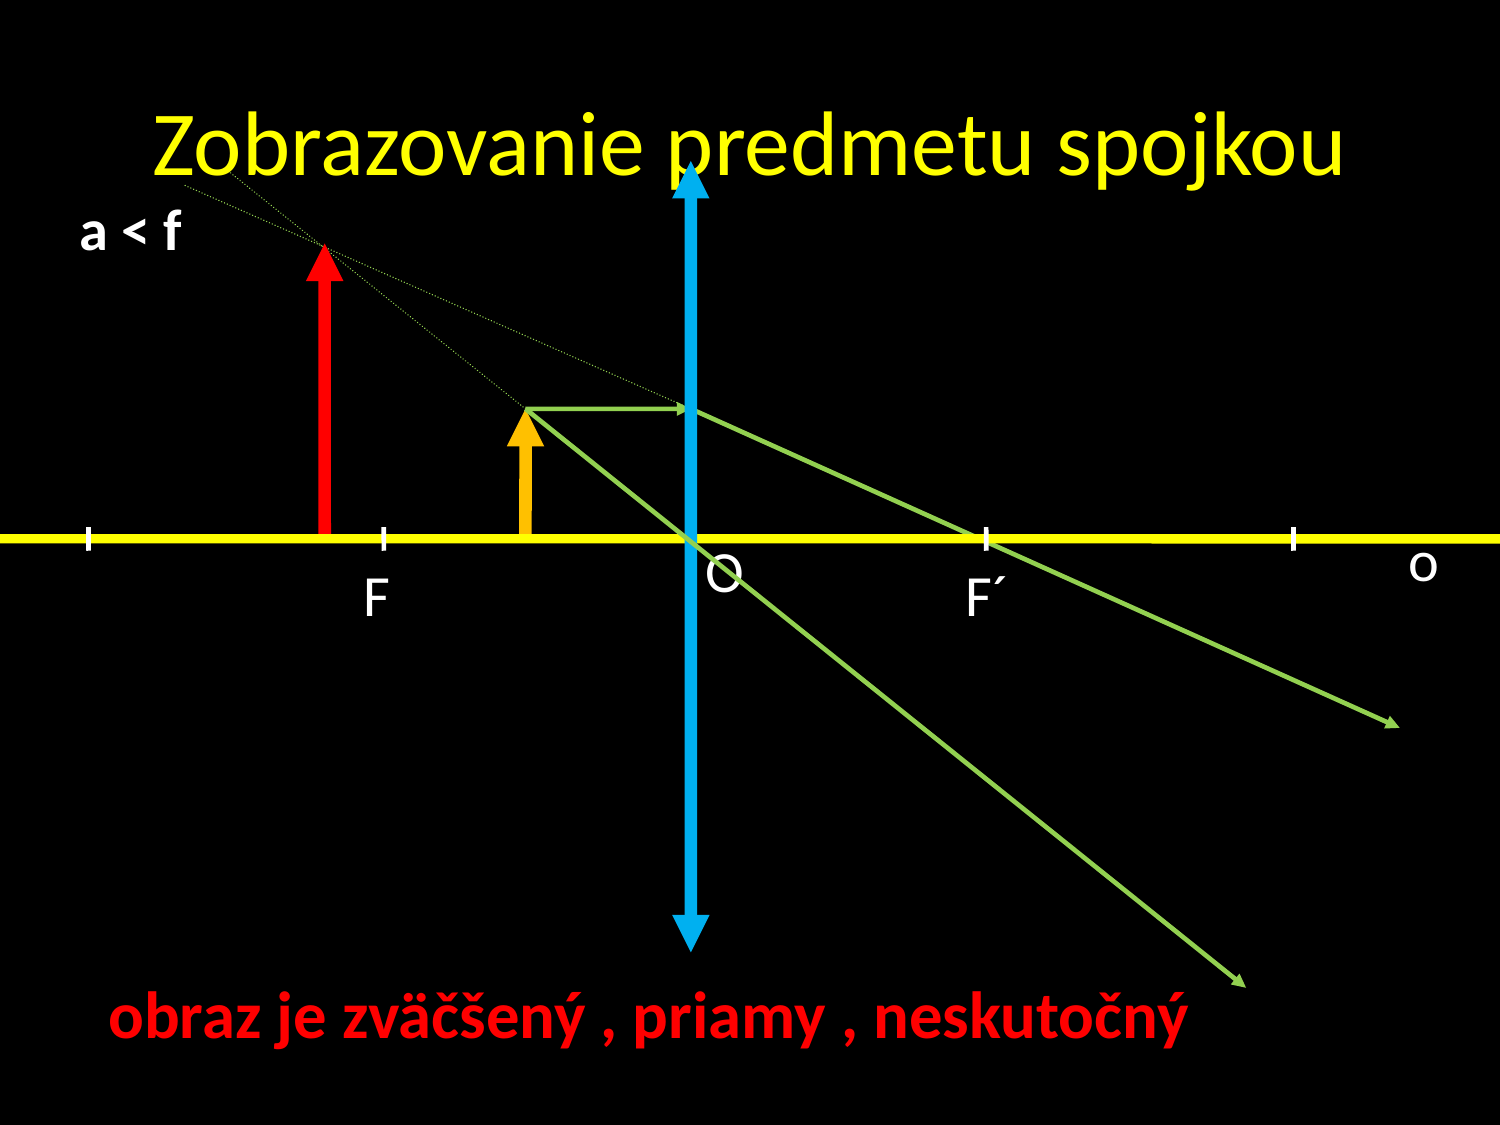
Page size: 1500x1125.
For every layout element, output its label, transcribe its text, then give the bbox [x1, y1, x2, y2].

text_box [1212, 961, 1247, 988]
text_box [0, 160, 1500, 953]
title Zobrazovanie predmetu spojkou [75, 45, 1425, 159]
text_box obraz je zväčšený , priamy , neskutočný [93, 964, 1205, 1059]
